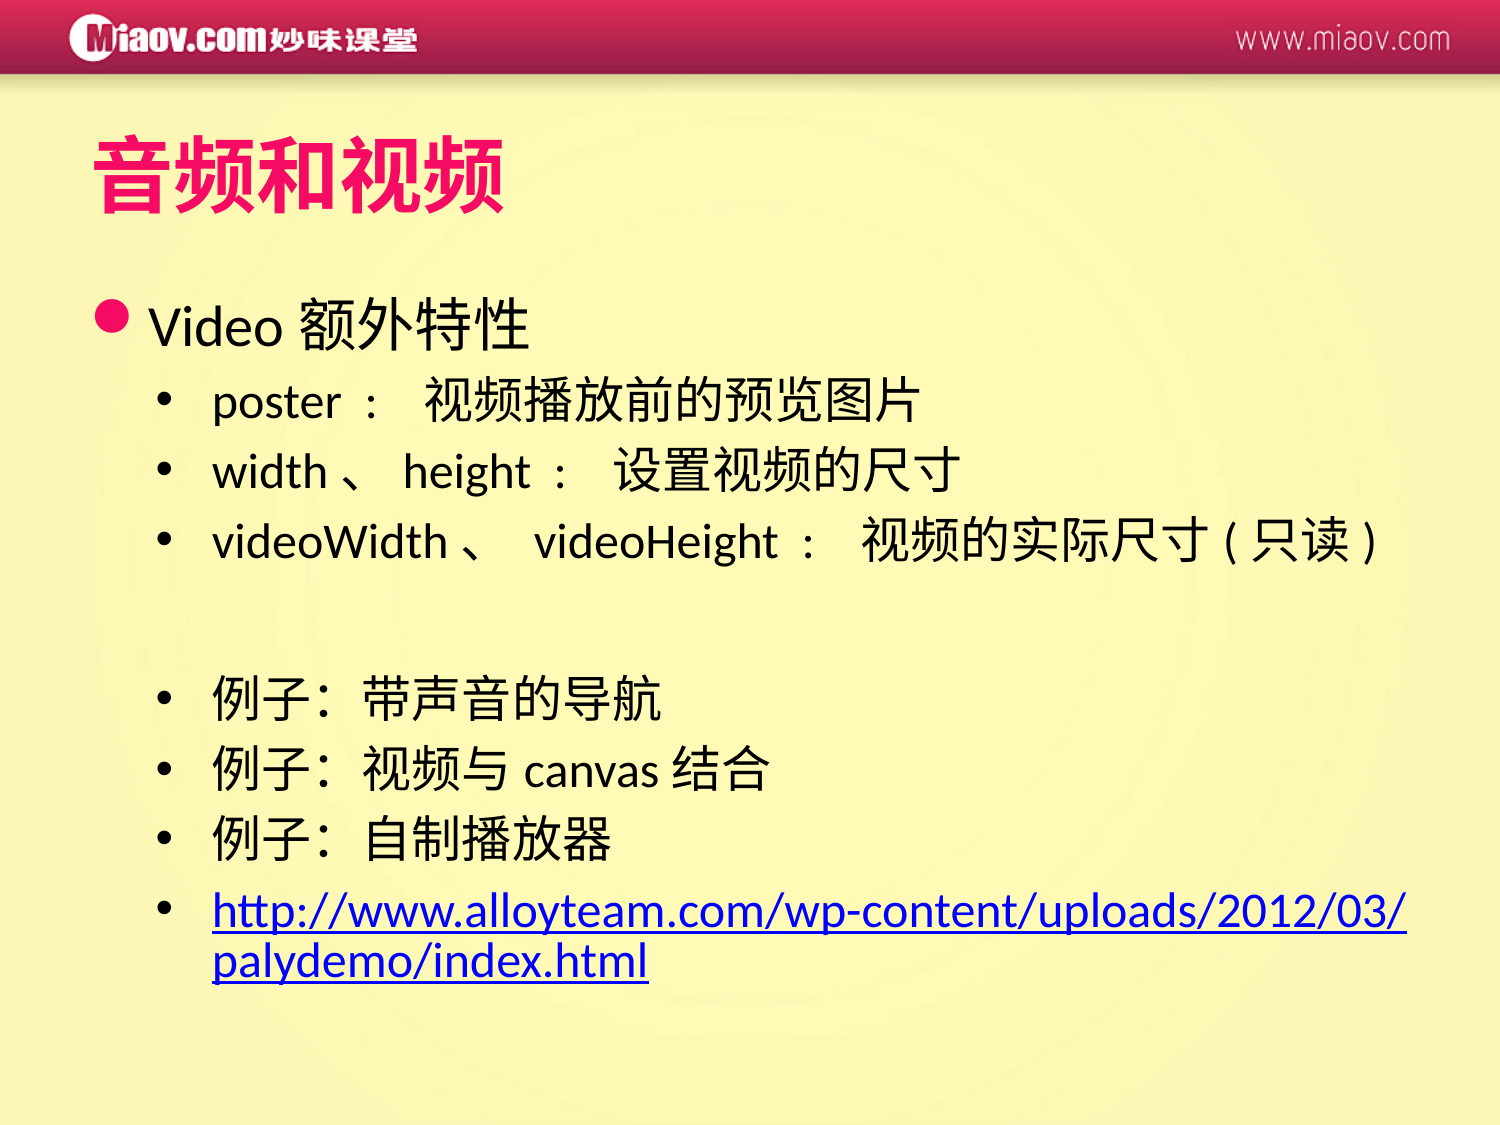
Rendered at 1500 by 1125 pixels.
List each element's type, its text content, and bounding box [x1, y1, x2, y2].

picture [0, 0, 1500, 1125]
list Video额外特性 poster : 视频播放前的预览图片 width、height : 设置视频的尺寸 videoWidth、 videoHeight : 视频的实际尺寸(只读) 例子：带声音的导航 例子：视频与canvas结合 例子：自制播放器 http://www.alloyteam.com/wp-content/uploads/2012/03/palydemo/index.html [74, 280, 1426, 1024]
title 音频和视频 [74, 79, 1426, 268]
